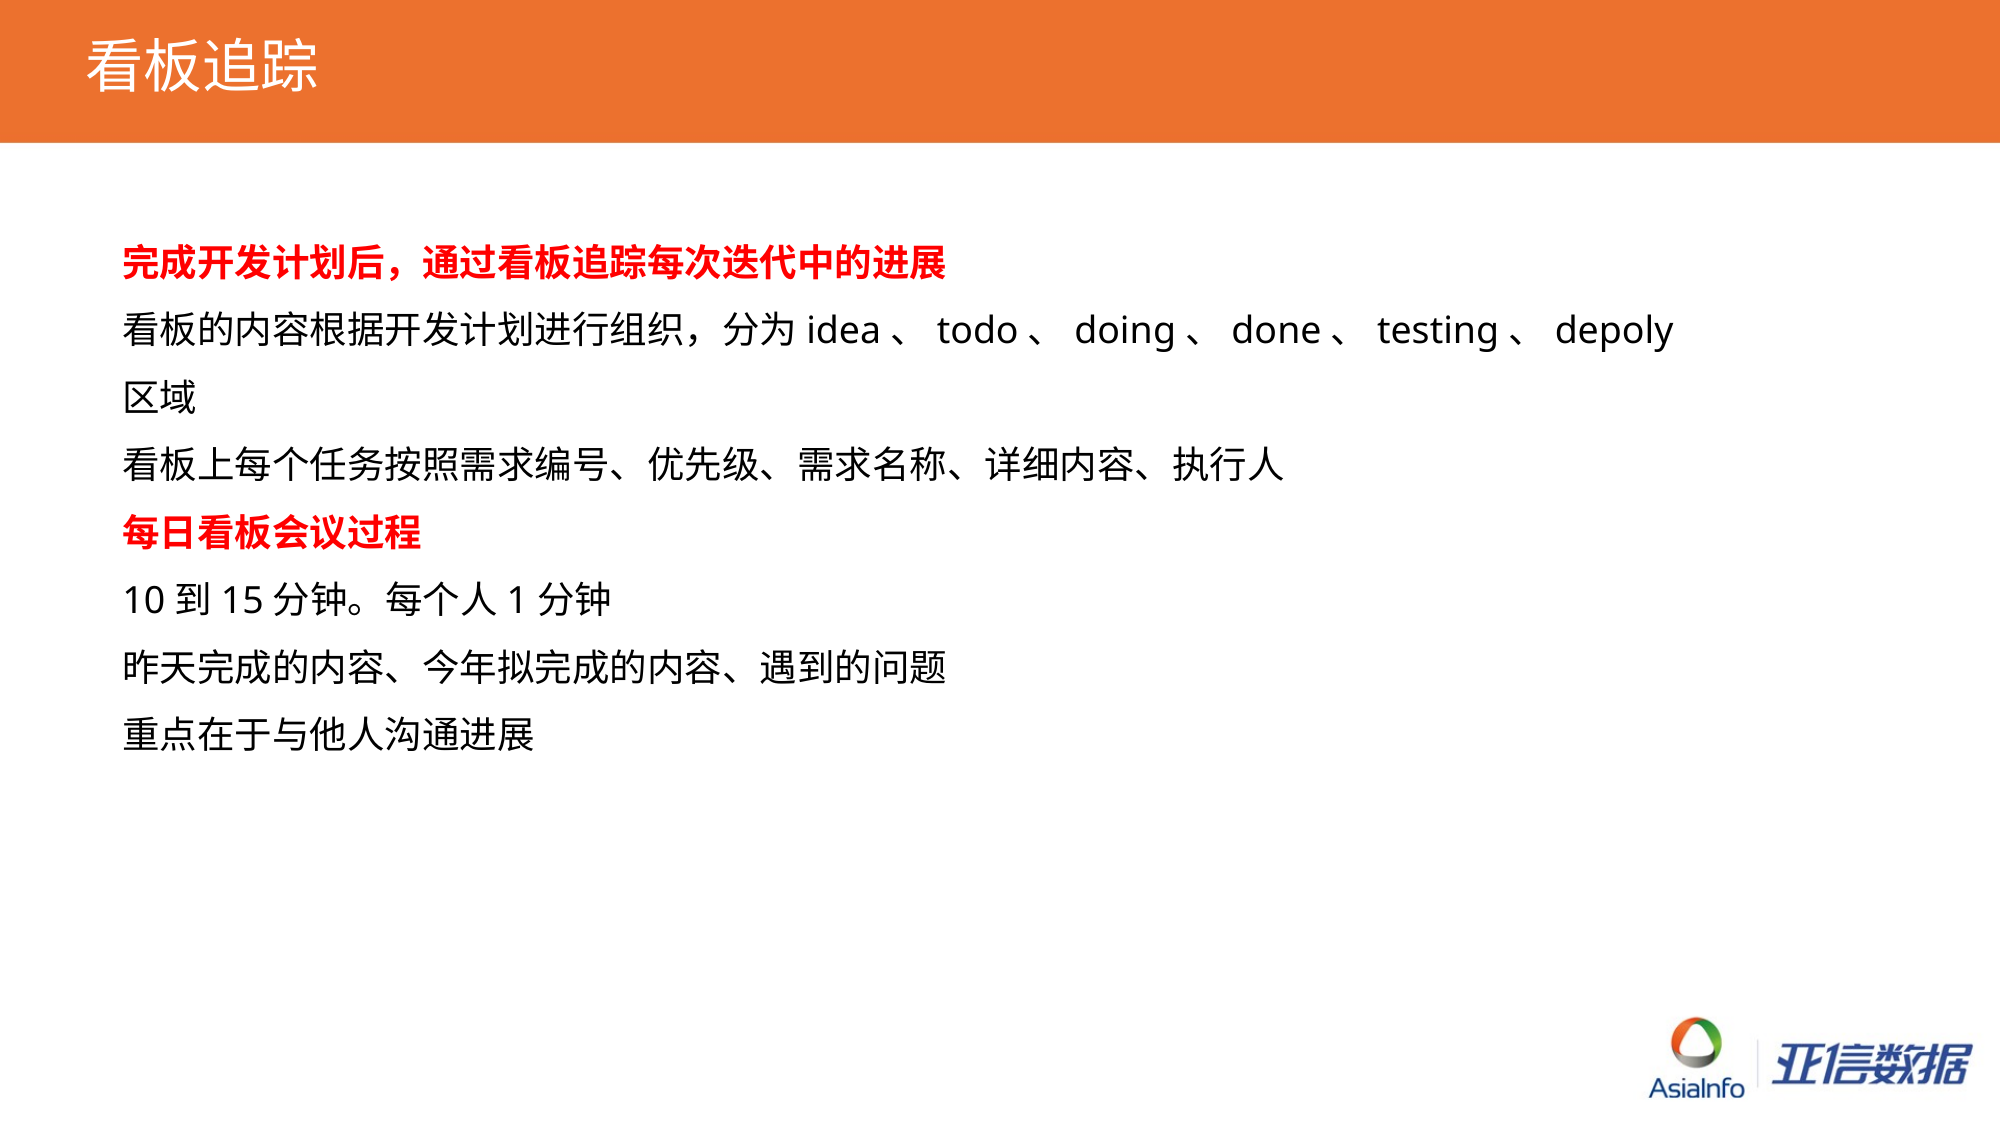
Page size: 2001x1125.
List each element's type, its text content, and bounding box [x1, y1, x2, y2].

picture [0, 0, 2000, 1125]
text_box 完成开发计划后，通过看板追踪每次迭代中的进展 看板的内容根据开发计划进行组织，分为idea、todo、doing、done、testing、depoly区域 看板上每个任务按照需求编号、优先级、需求名称、详细内容、执行人 每日看板会议过程 10到15分钟。每个人1分钟 昨天完成的内容、今年拟完成的内容、遇到的问题 重点在于与他人沟通进展 [107, 208, 1728, 764]
title 看板追踪 [70, 12, 1980, 126]
